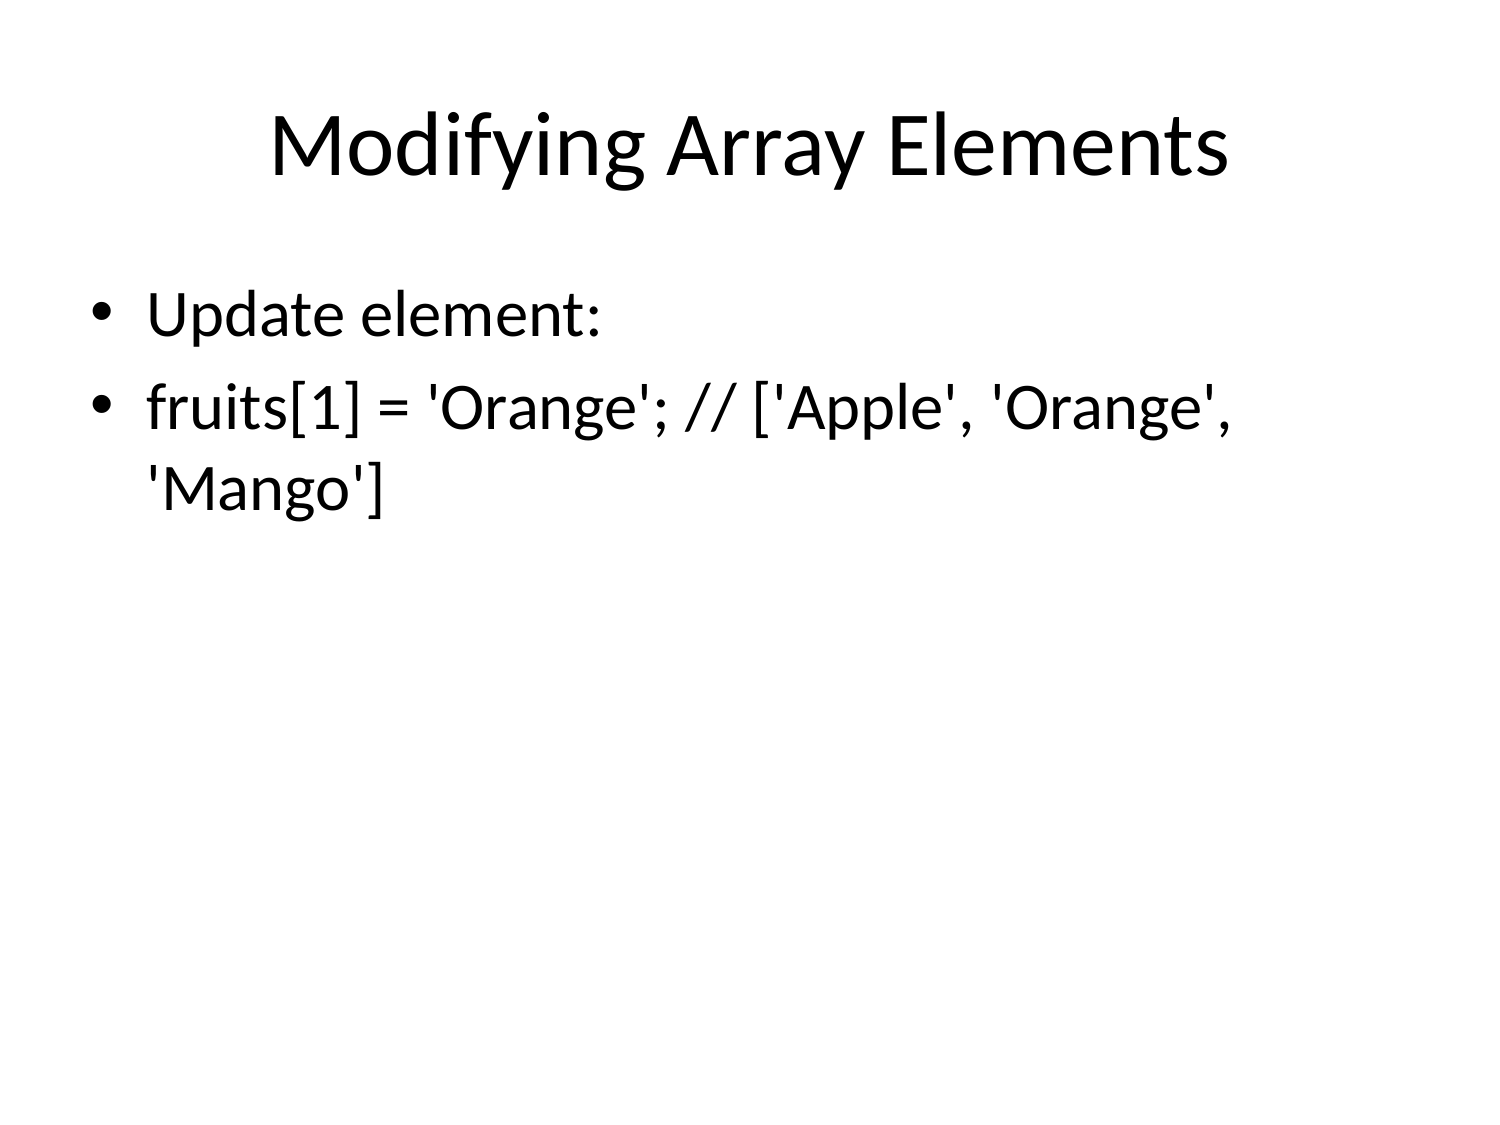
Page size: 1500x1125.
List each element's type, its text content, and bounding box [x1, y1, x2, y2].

list Update element: fruits[1] = 'Orange'; // ['Apple', 'Orange', 'Mango'] [75, 262, 1425, 1005]
title Modifying Array Elements [75, 45, 1425, 233]
